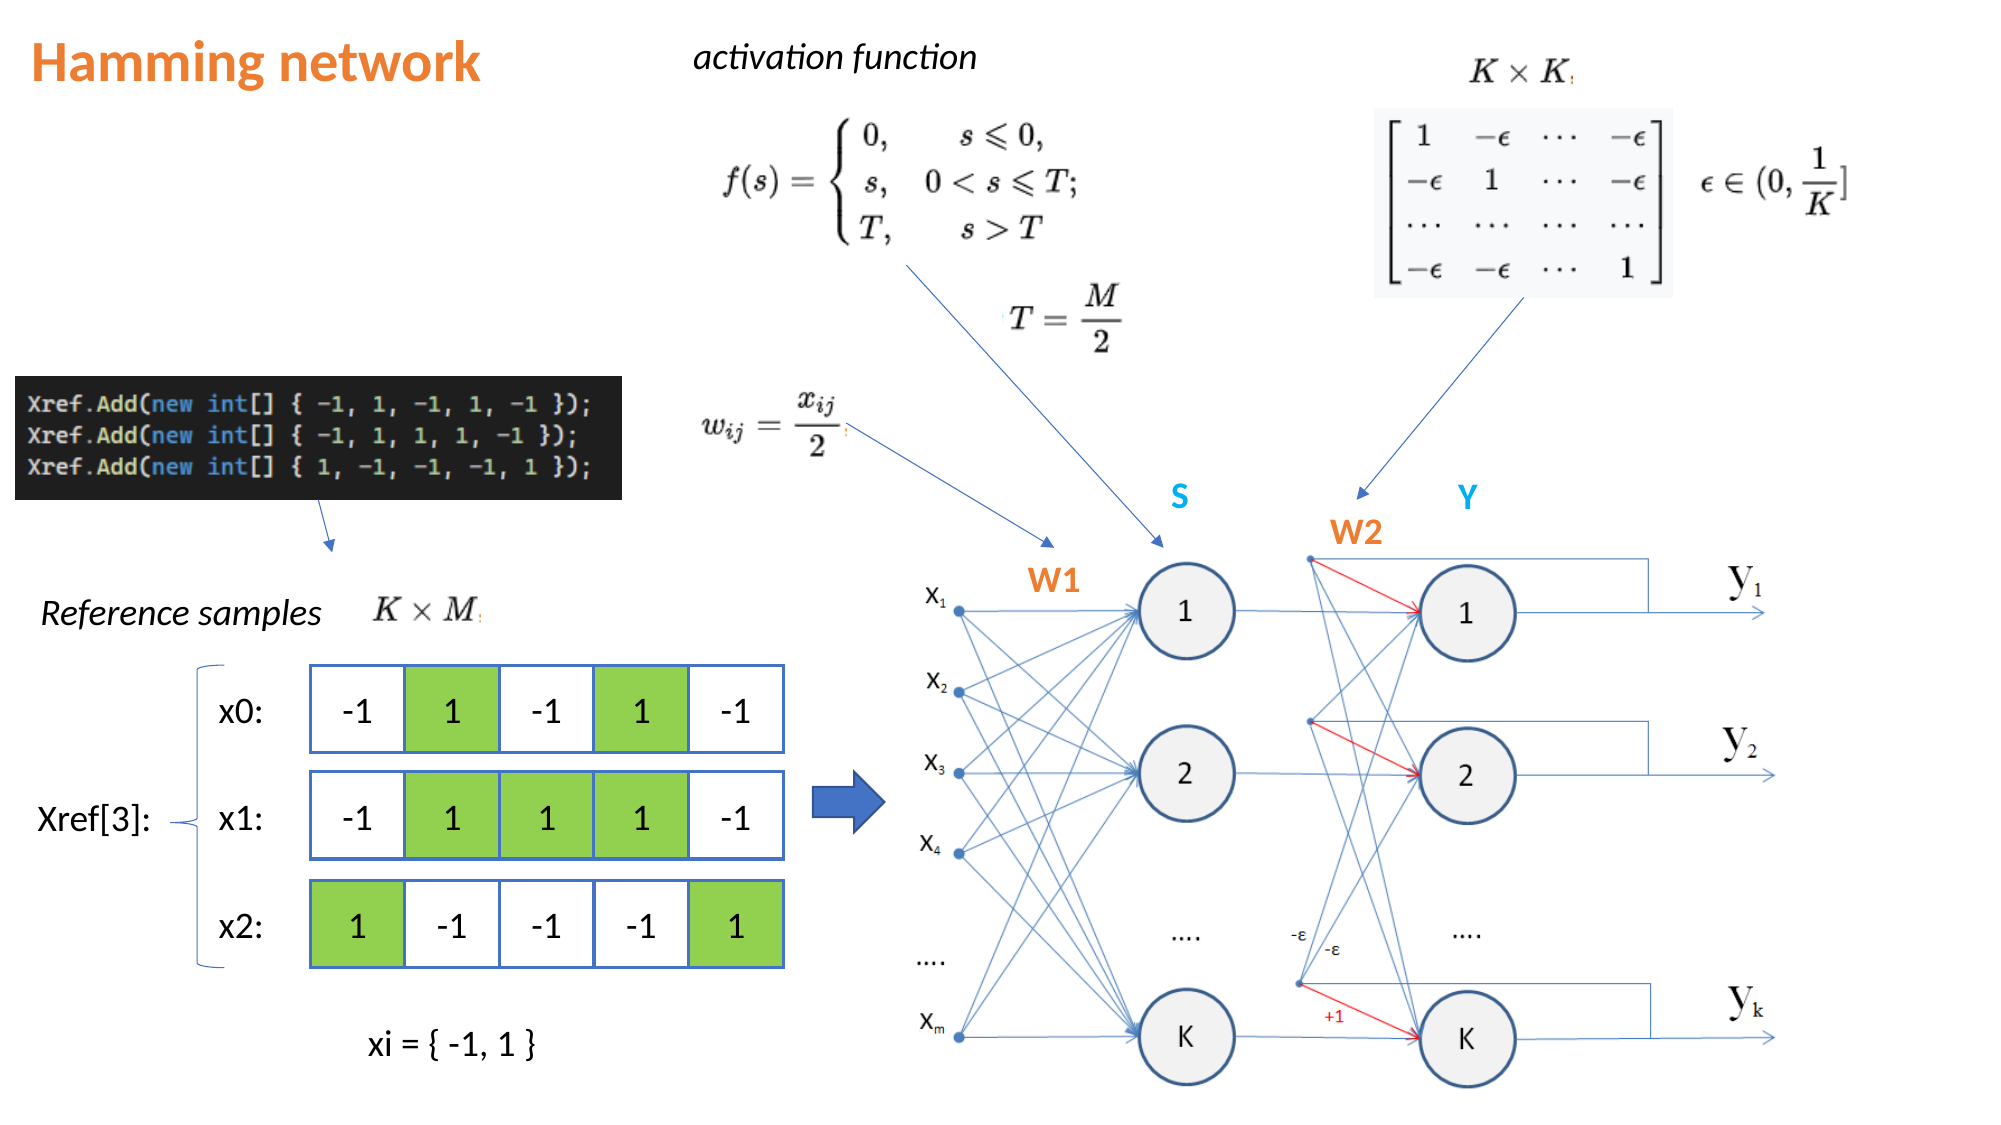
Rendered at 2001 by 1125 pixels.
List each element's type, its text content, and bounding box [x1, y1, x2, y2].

text_box -1 [498, 879, 593, 969]
text_box activation function [678, 24, 993, 85]
text_box -1 [404, 879, 498, 969]
text_box 1 [404, 771, 498, 860]
picture [1002, 270, 1138, 367]
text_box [318, 499, 333, 553]
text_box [1356, 297, 1524, 500]
text_box [170, 664, 225, 969]
picture [15, 376, 622, 500]
text_box 1 [593, 771, 687, 860]
picture [888, 499, 1809, 1103]
picture [1696, 139, 1864, 229]
text_box -1 [309, 771, 404, 860]
text_box Hamming network [17, 15, 498, 101]
text_box x2: [225, 893, 279, 954]
picture [1374, 108, 1673, 298]
text_box 1 [593, 664, 687, 753]
picture [369, 584, 481, 637]
text_box 1 [498, 771, 593, 860]
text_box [846, 422, 1055, 548]
text_box x0: [225, 678, 279, 739]
picture [1464, 35, 1573, 100]
text_box Reference samples [25, 580, 338, 641]
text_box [906, 264, 1164, 548]
text_box -1 [309, 664, 404, 753]
text_box -1 [498, 664, 593, 753]
text_box S [1164, 464, 1237, 499]
text_box 1 [404, 664, 498, 753]
picture [720, 102, 1093, 265]
text_box x1: [225, 785, 279, 845]
text_box Xref[3]: [22, 786, 167, 847]
text_box 1 [309, 879, 404, 969]
picture [697, 383, 847, 463]
text_box [811, 769, 886, 835]
text_box -1 [593, 879, 687, 969]
text_box -1 [687, 771, 784, 860]
text_box xi = { -1, 1 } [353, 1011, 552, 1072]
text_box 1 [687, 879, 784, 969]
text_box -1 [687, 664, 784, 753]
